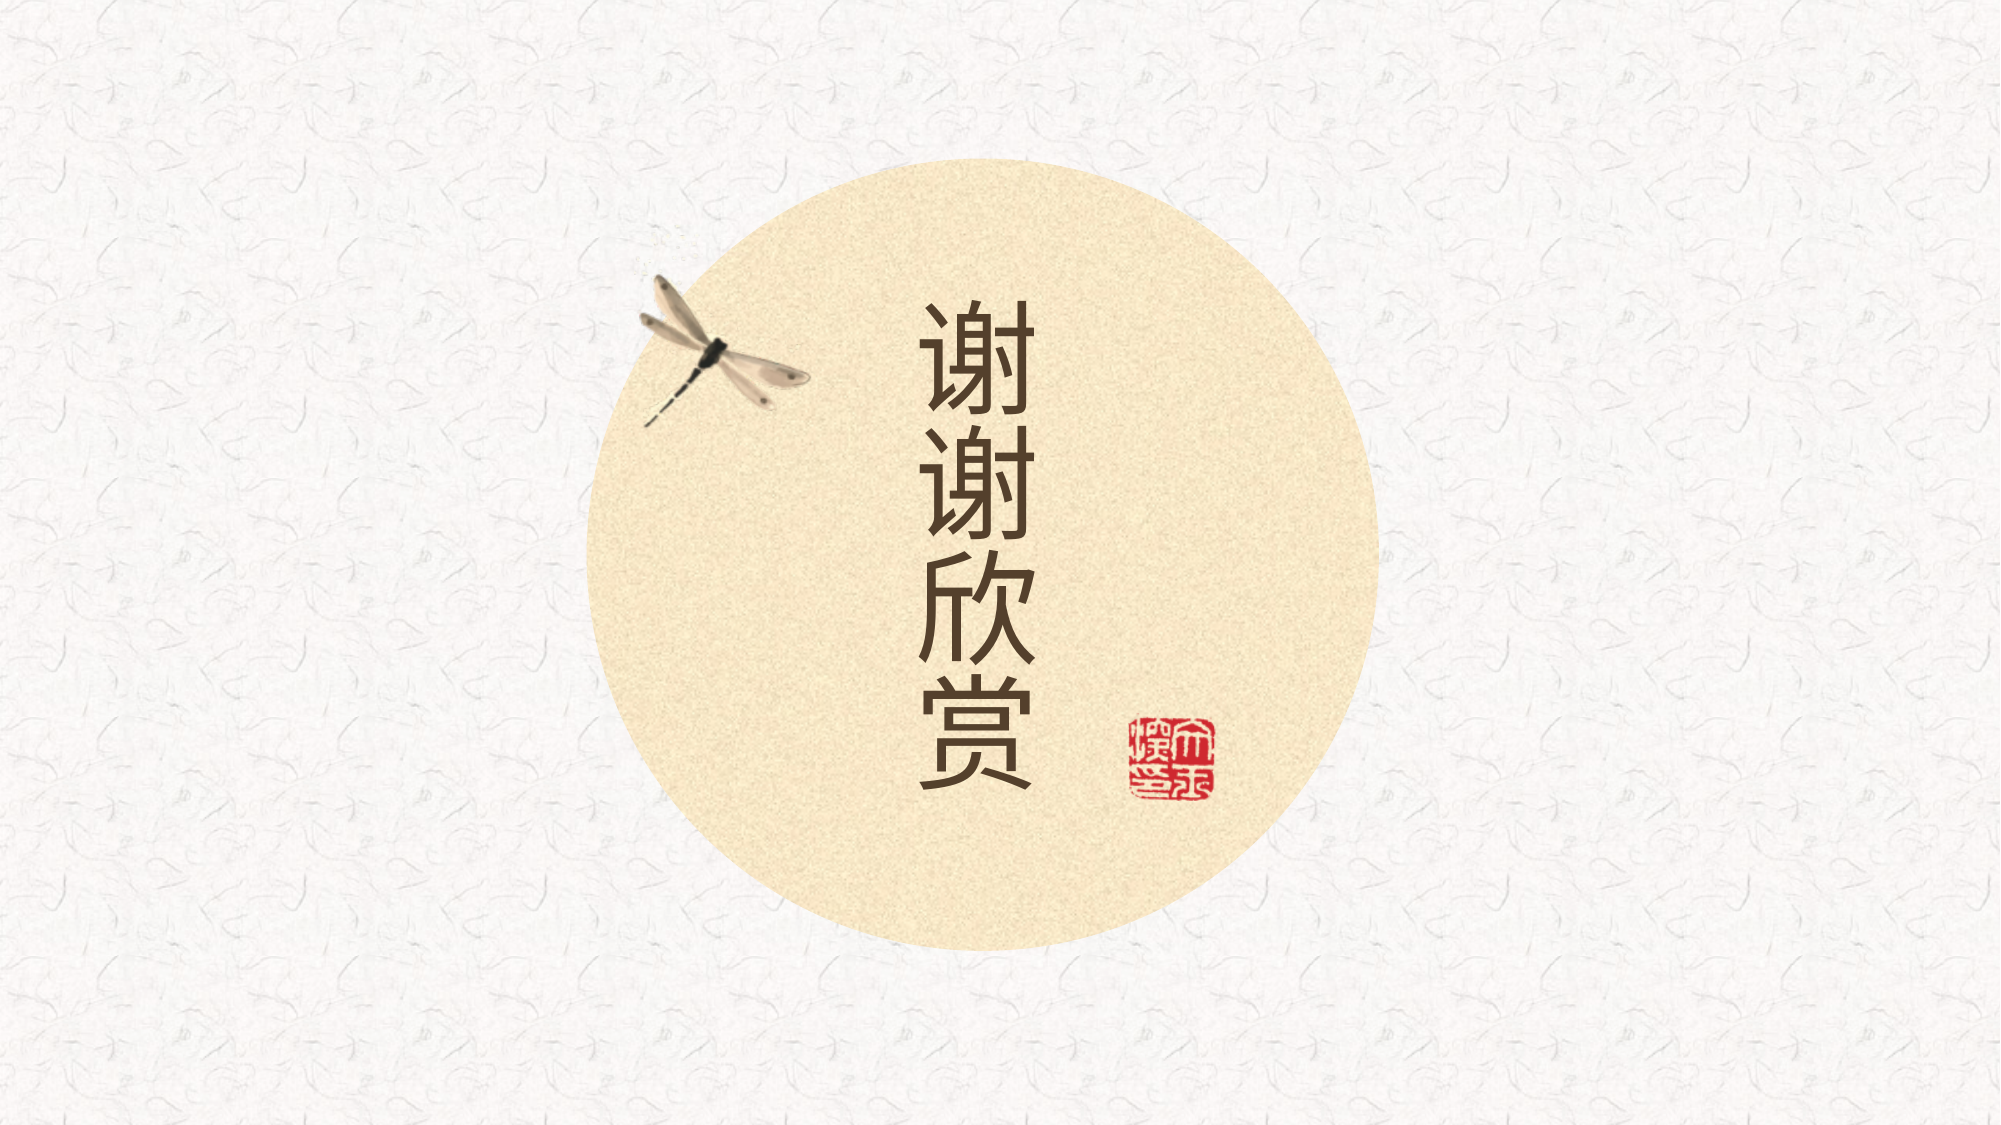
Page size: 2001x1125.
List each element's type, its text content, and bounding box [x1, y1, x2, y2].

picture [586, 158, 1379, 951]
picture [632, 218, 818, 445]
title 谢谢欣赏 [881, 259, 1094, 832]
